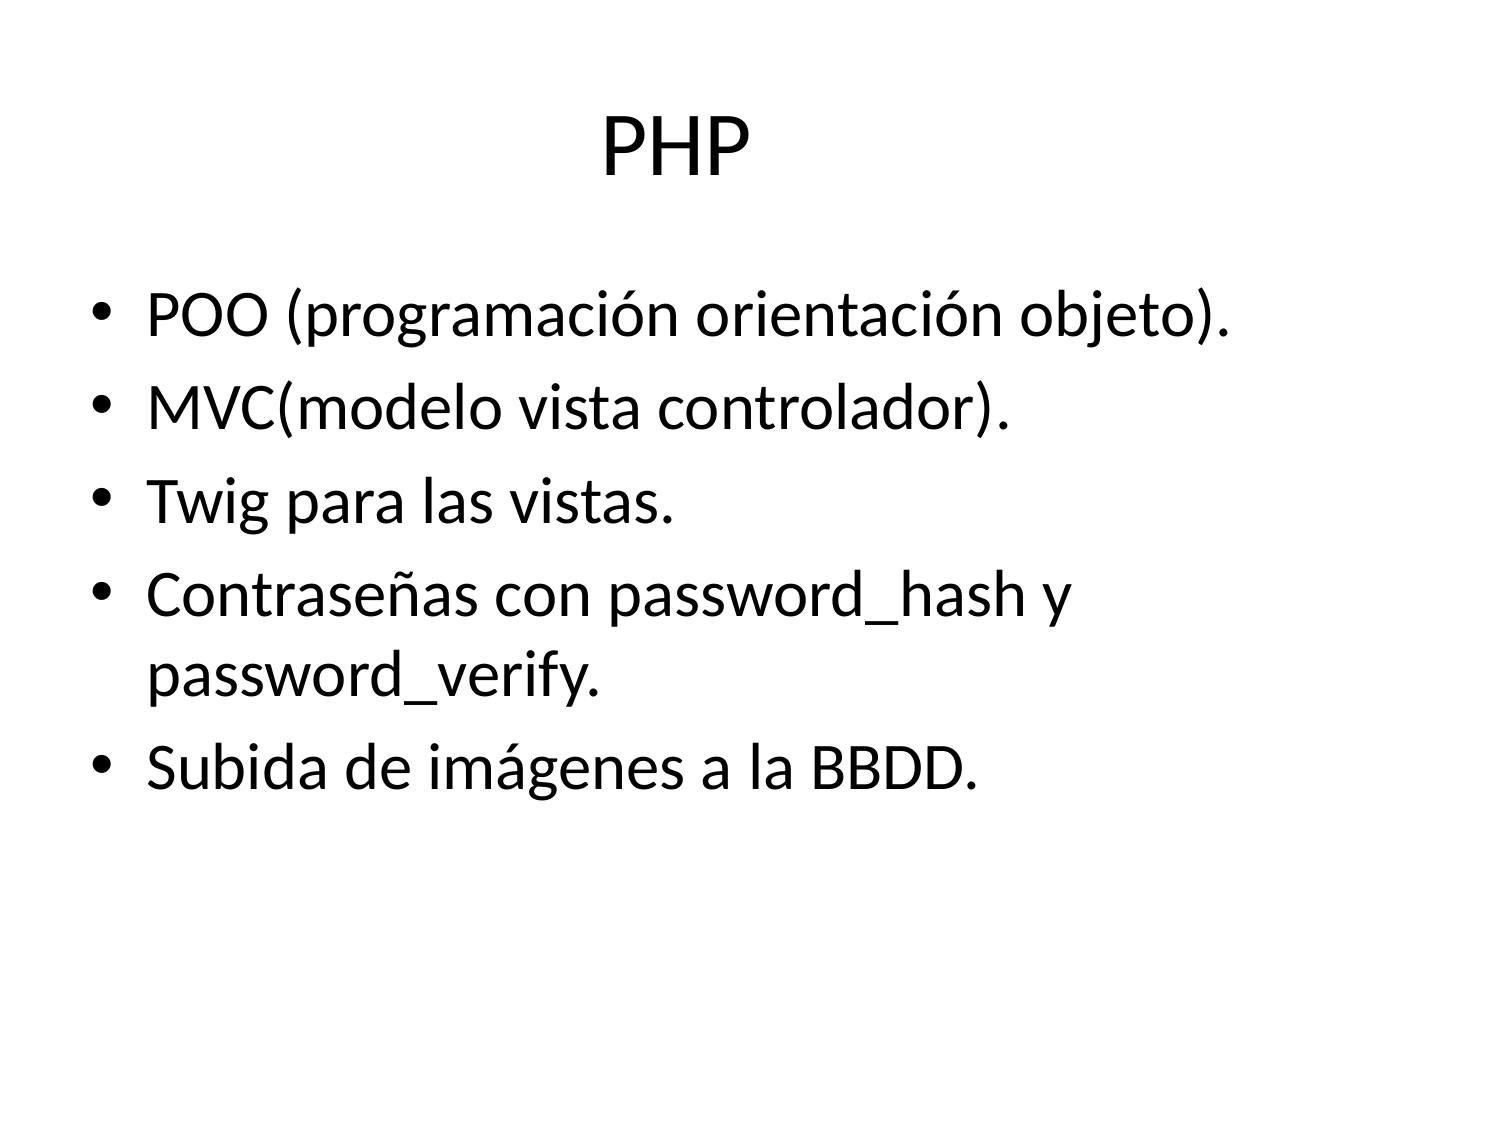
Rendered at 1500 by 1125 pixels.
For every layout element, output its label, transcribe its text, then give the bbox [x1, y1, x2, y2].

list POO (programación orientación objeto). MVC(modelo vista controlador). Twig para las vistas. Contraseñas con password_hash y password_verify. Subida de imágenes a la BBDD. [75, 262, 1425, 1005]
title PHP [75, 45, 1425, 233]
